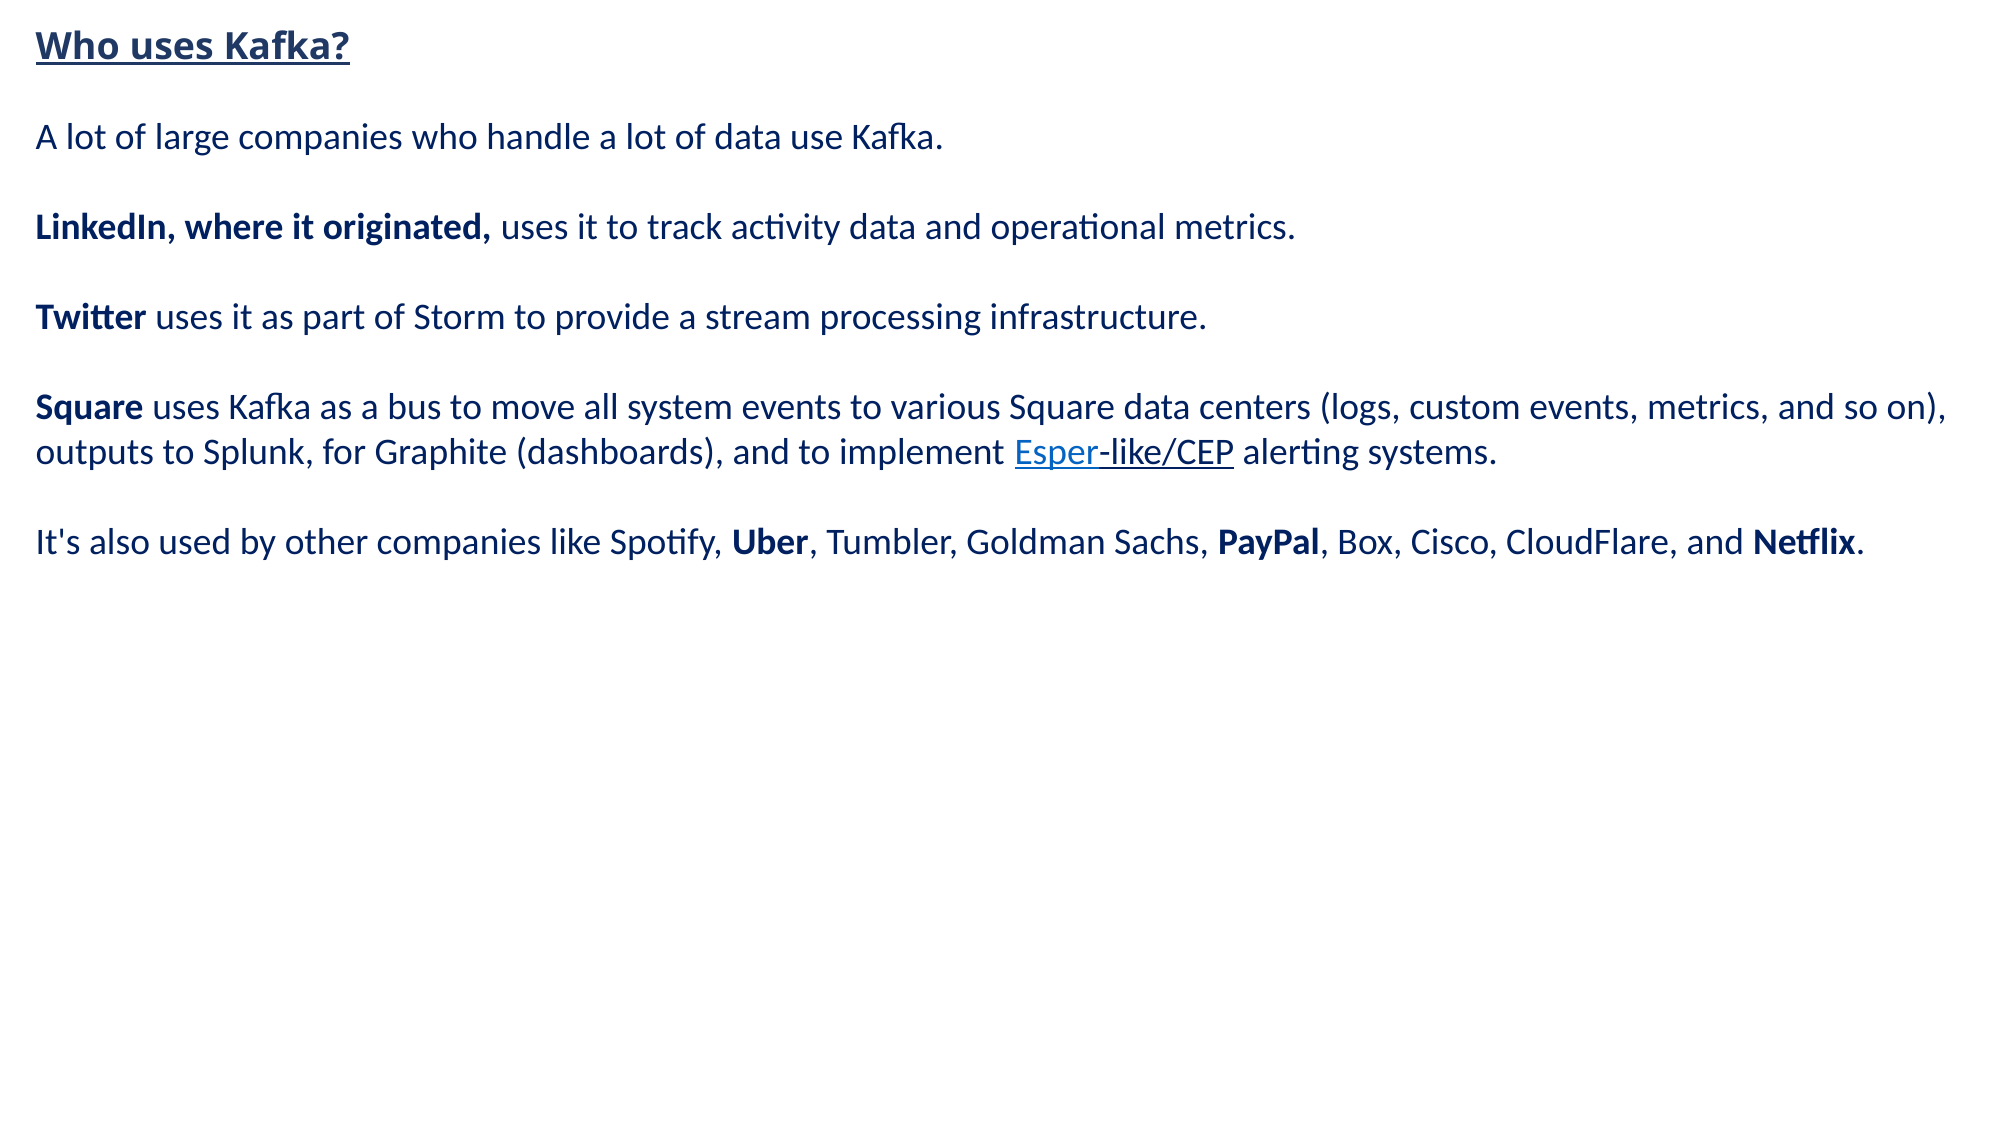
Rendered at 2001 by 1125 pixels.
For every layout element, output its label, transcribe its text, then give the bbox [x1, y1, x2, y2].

text_box Who uses Kafka? A lot of large companies who handle a lot of data use Kafka. LinkedIn, where it originated, uses it to track activity data and operational metrics. Twitter uses it as part of Storm to provide a stream processing infrastructure. Square uses Kafka as a bus to move all system events to various Square data centers (logs, custom events, metrics, and so on), outputs to Splunk, for Graphite (dashboards), and to implement Esper-like/CEP alerting systems. It's also used by other companies like Spotify, Uber, Tumbler, Goldman Sachs, PayPal, Box, Cisco, CloudFlare, and Netflix. [20, 14, 1977, 570]
